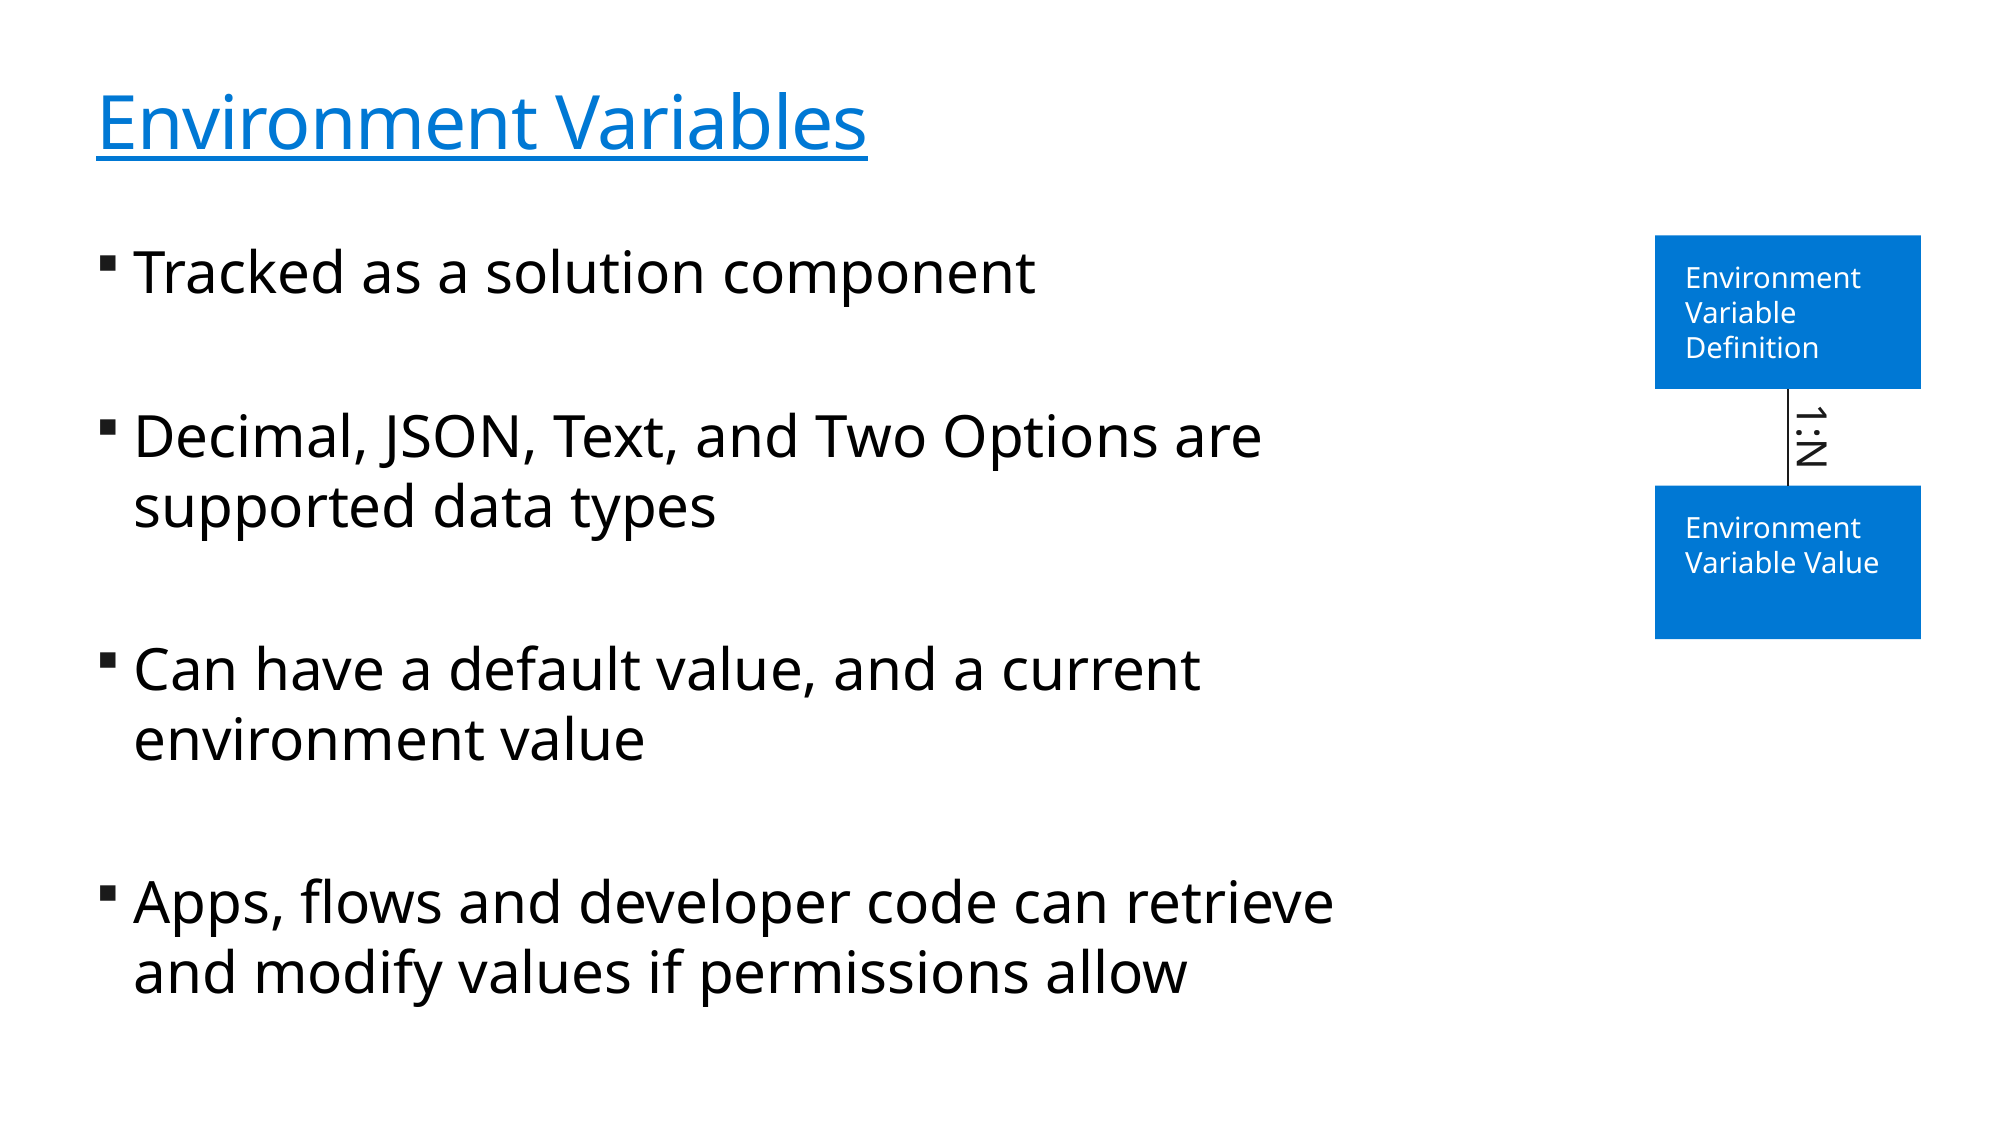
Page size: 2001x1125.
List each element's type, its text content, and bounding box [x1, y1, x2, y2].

text_box 1:N [1789, 403, 1839, 471]
text_box Environment Variable Definition [1654, 235, 1922, 390]
text_box Environment Variable Value [1654, 485, 1922, 640]
list Tracked as a solution component Decimal, JSON, Text, and Two Options are supported data types Can have a default value, and a current environment value Apps, flows and developer code can retrieve and modify values if permissions allow [95, 235, 1454, 1028]
title Environment Variables [96, 75, 1904, 166]
